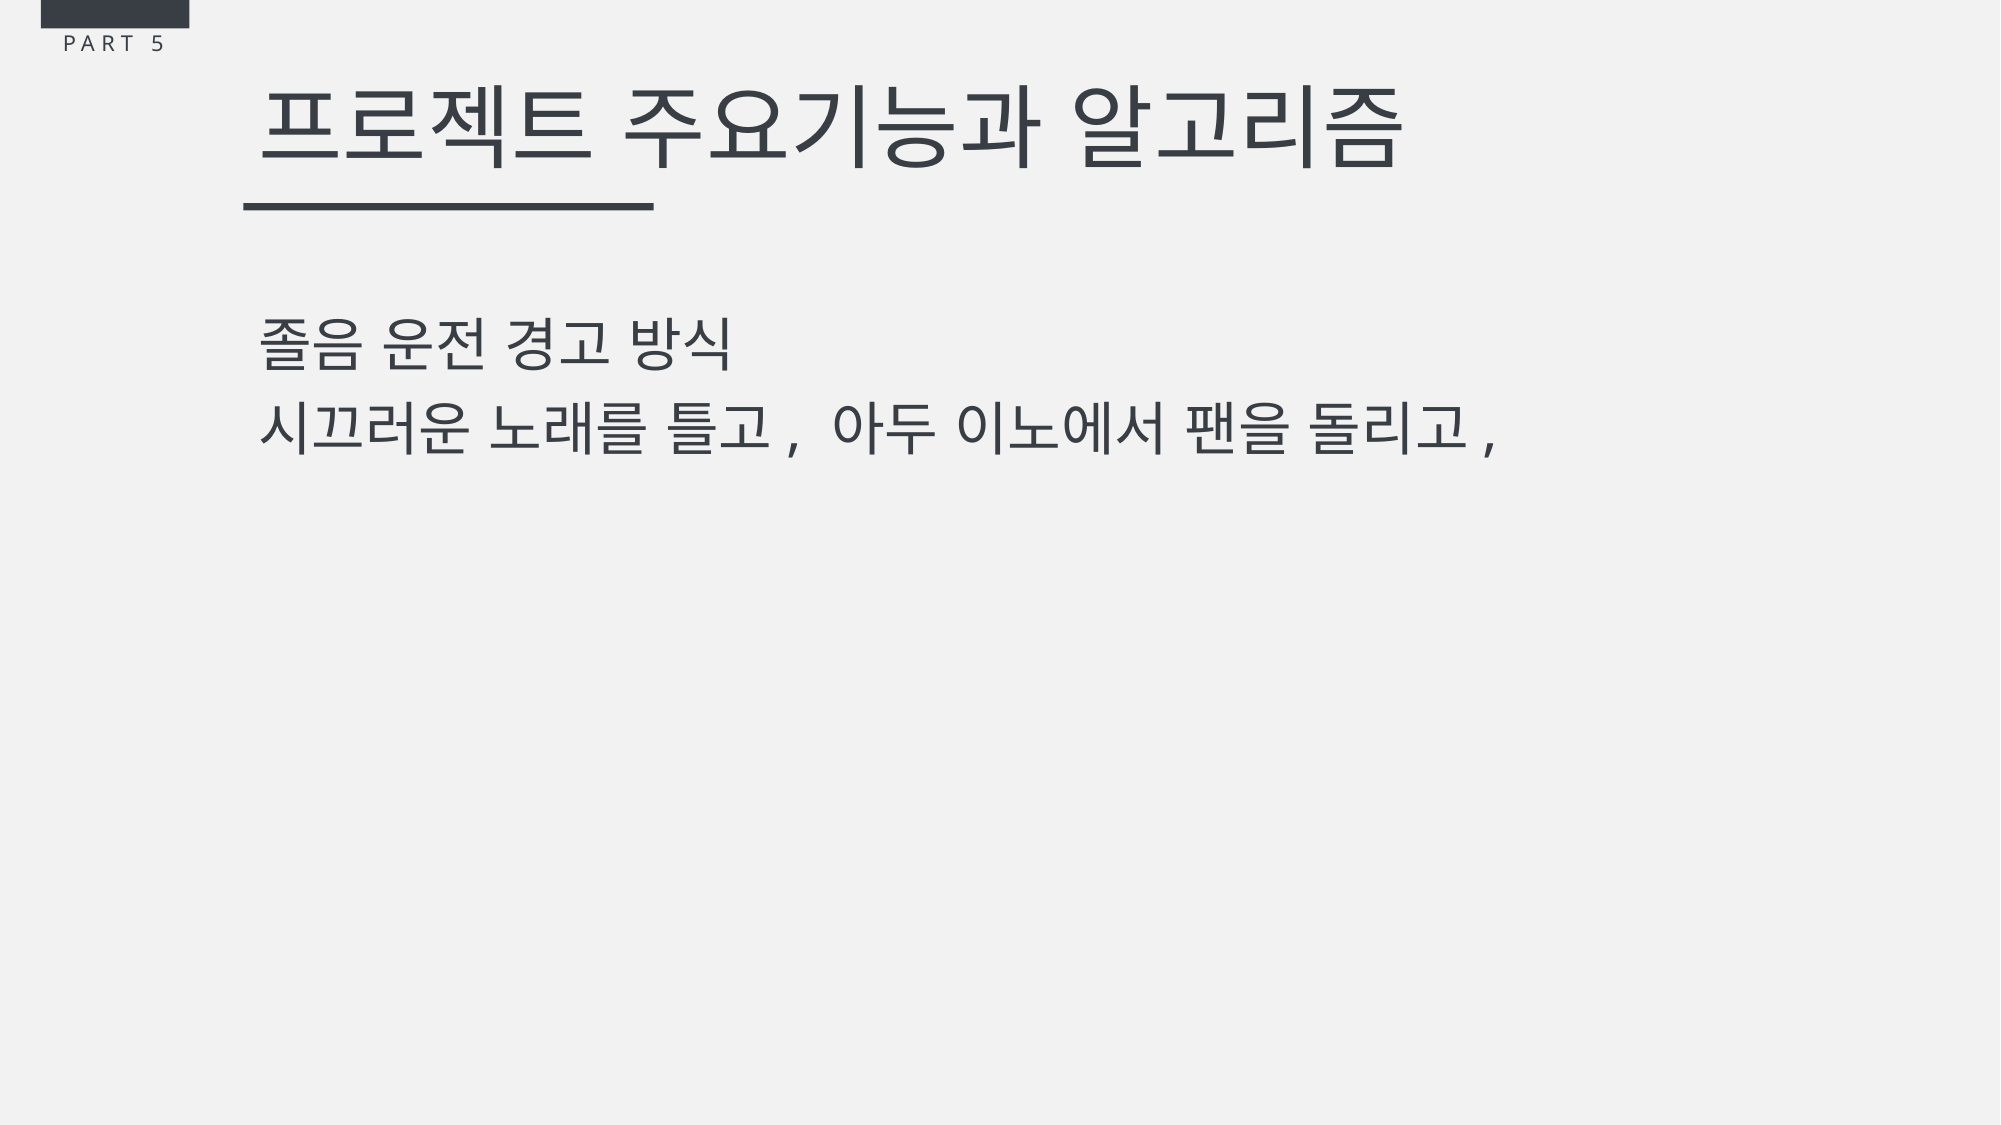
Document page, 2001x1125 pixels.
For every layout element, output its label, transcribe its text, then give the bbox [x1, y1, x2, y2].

list 졸음 운전 경고 방식 시끄러운 노래를 틀고, 아두 이노에서 팬을 돌리고, [243, 308, 1927, 1052]
title 프로젝트 주요기능과 알고리즘 [243, 59, 1927, 203]
list PART 5 [39, 28, 188, 60]
